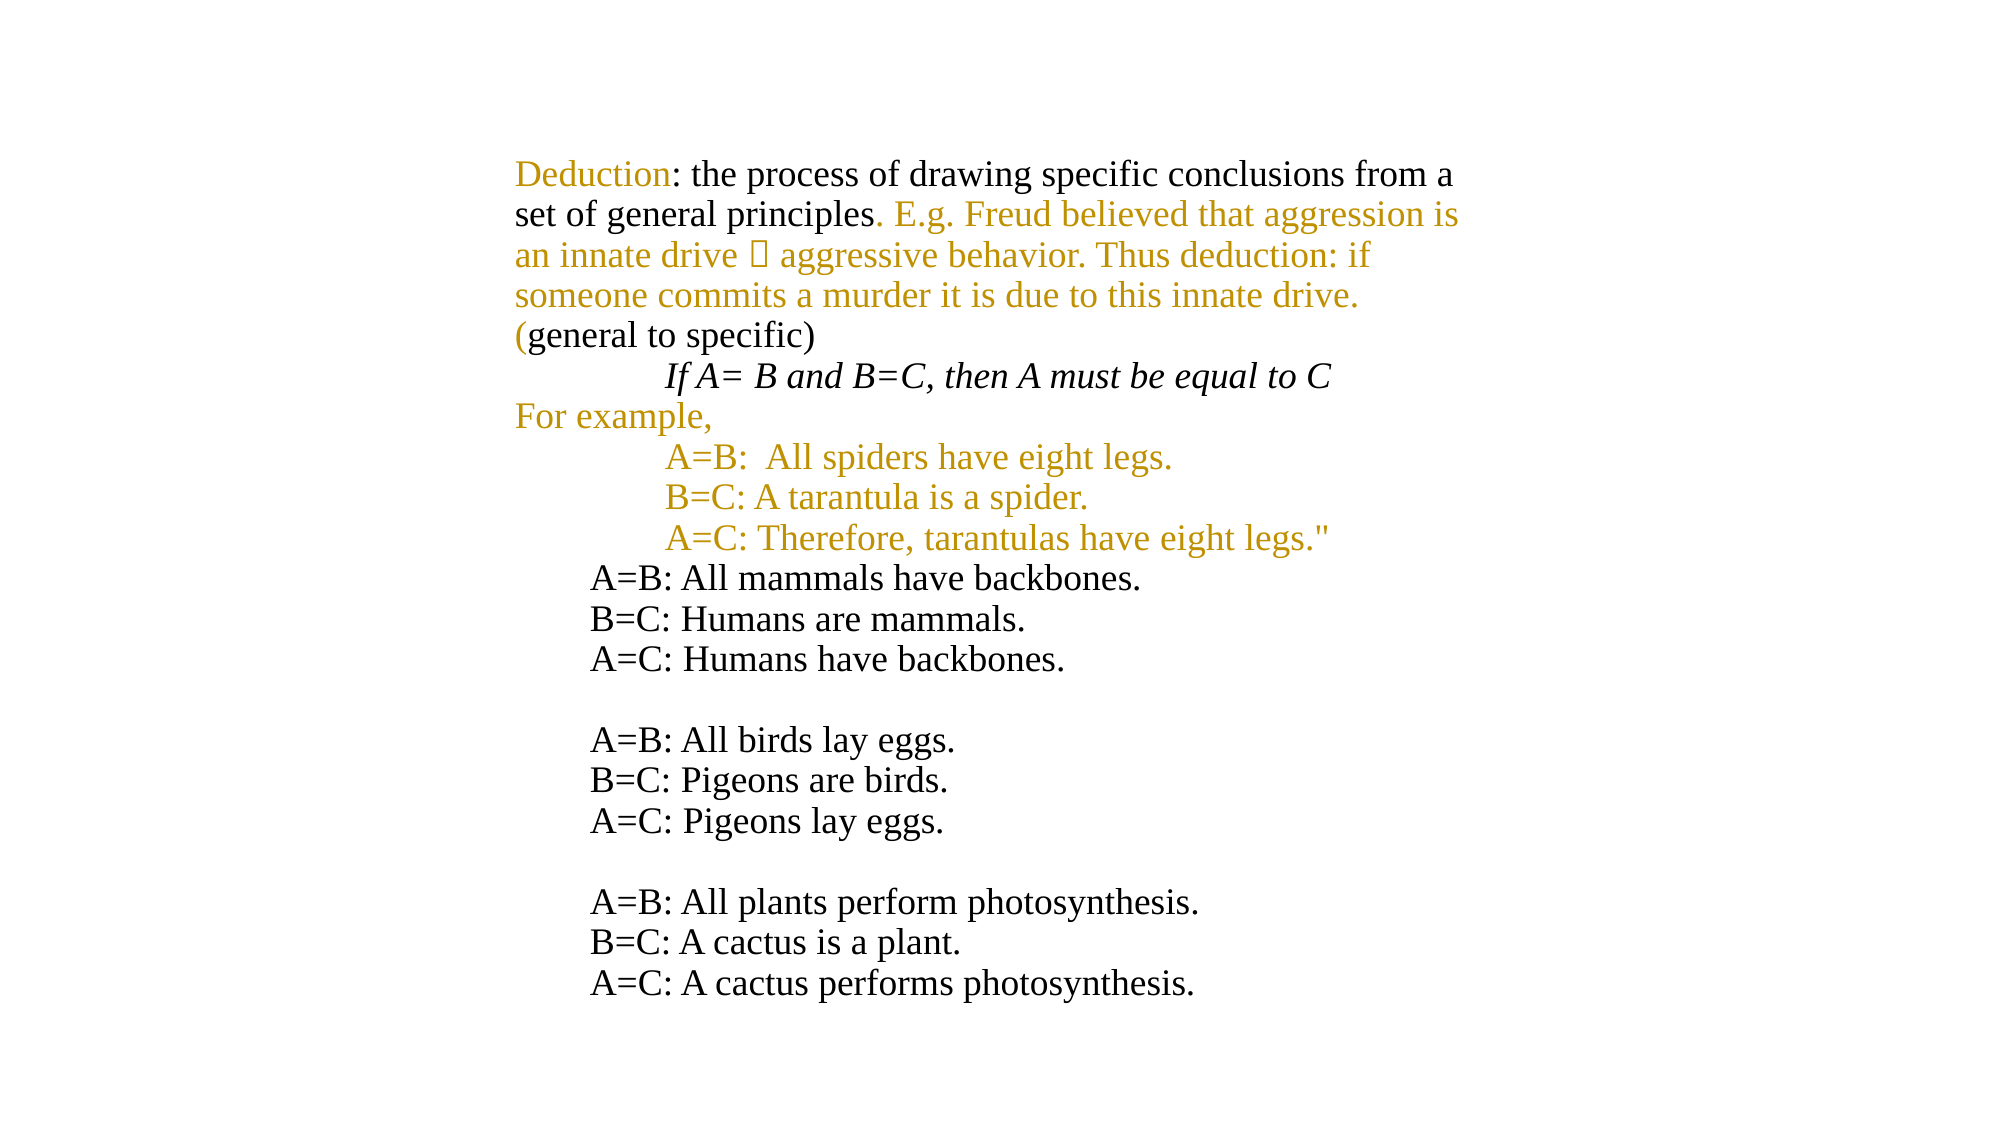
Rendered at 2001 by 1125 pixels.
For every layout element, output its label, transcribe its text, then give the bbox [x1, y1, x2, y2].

text_box Deduction: the process of drawing specific conclusions from a set of general principles. E.g. Freud believed that aggression is an innate drive  aggressive behavior. Thus deduction: if someone commits a murder it is due to this innate drive. (general to specific) If A= B and B=C, then A must be equal to C For example, A=B: All spiders have eight legs. B=C: A tarantula is a spider. A=C: Therefore, tarantulas have eight legs." A=B: All mammals have backbones. B=C: Humans are mammals. A=C: Humans have backbones. A=B: All birds lay eggs. B=C: Pigeons are birds. A=C: Pigeons lay eggs. A=B: All plants perform photosynthesis. B=C: A cactus is a plant. A=C: A cactus performs photosynthesis. [500, 146, 1500, 1011]
